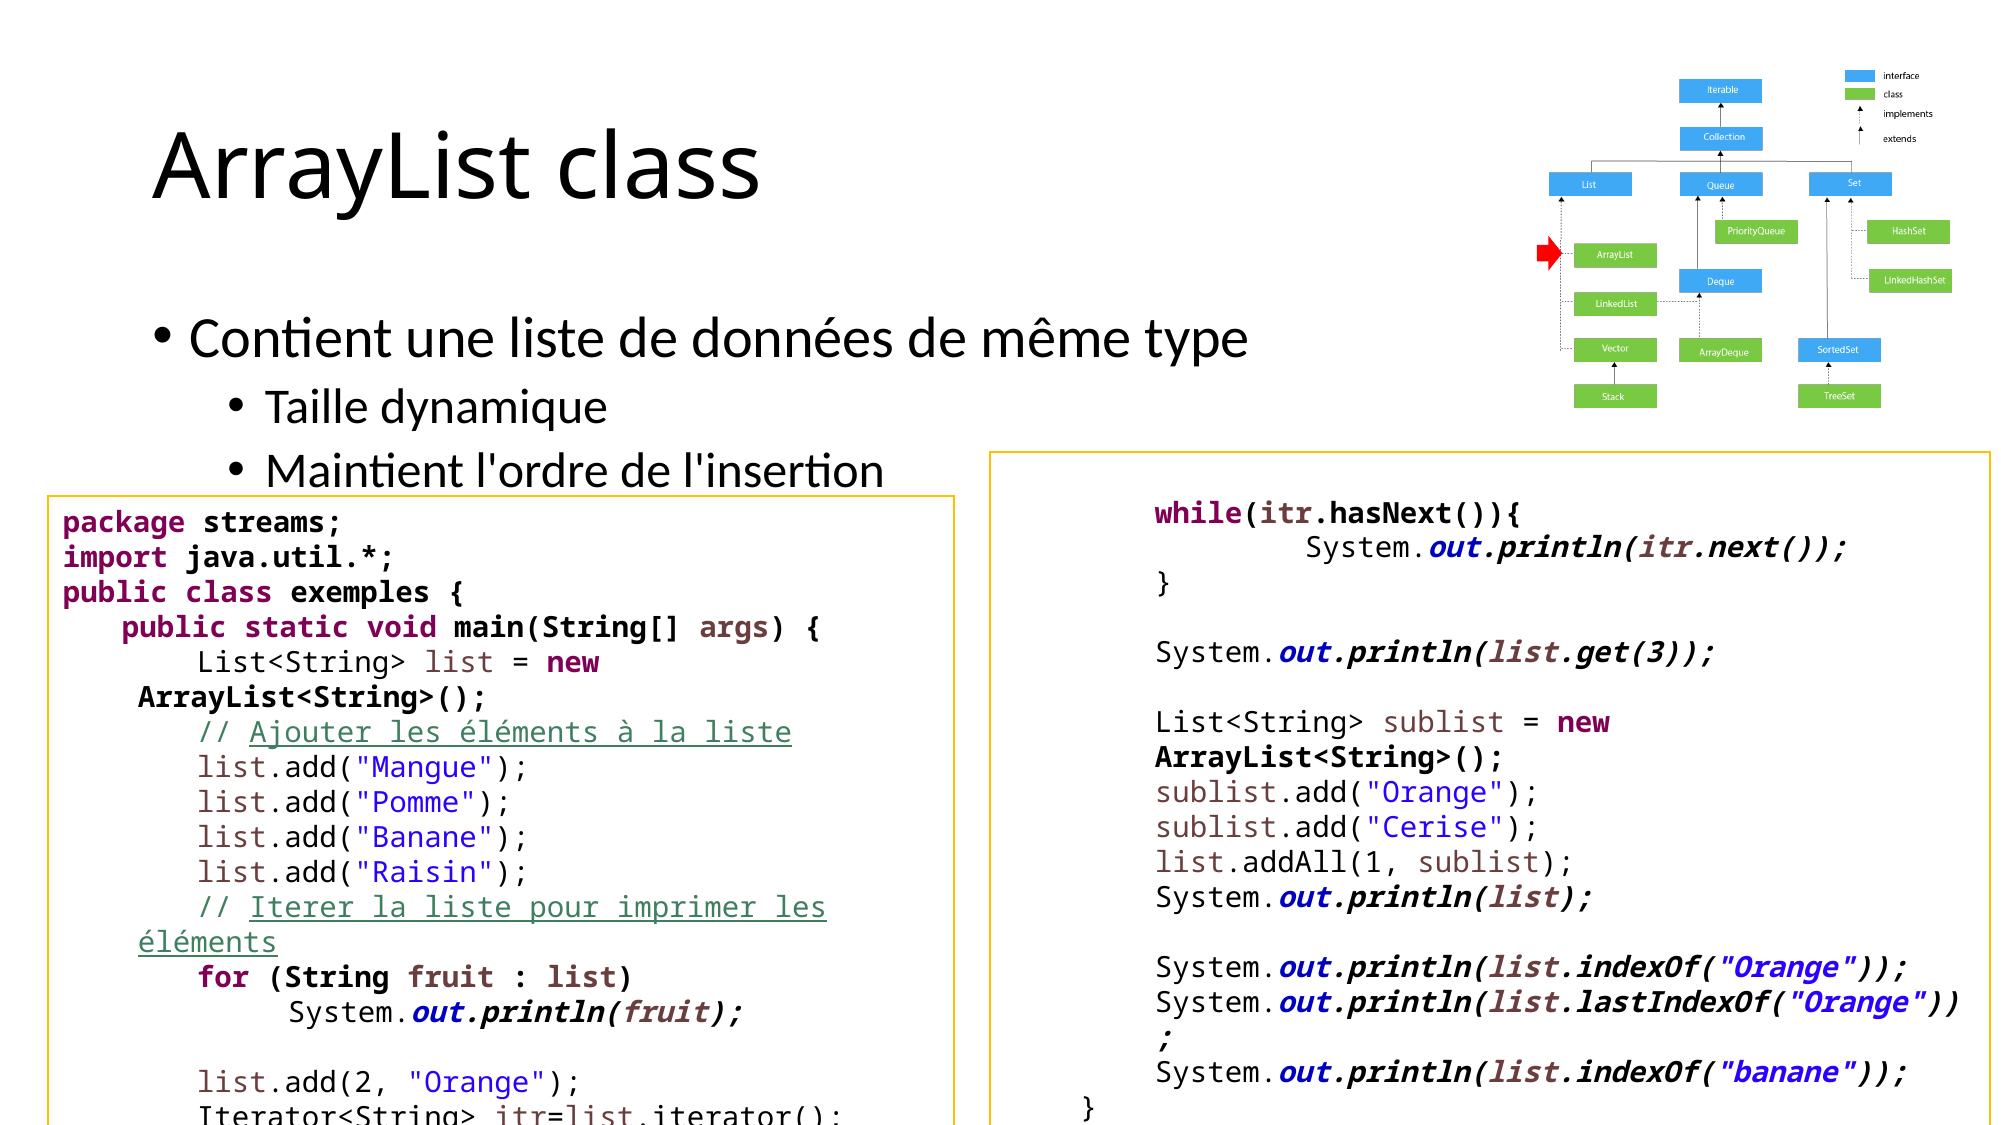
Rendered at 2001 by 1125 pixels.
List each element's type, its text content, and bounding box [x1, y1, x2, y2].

list Contient une liste de données de même type Taille dynamique Maintient l'ordre de l'insertion [137, 299, 1863, 917]
title ArrayList class [137, 59, 1863, 278]
text_box while(itr.hasNext()){ System.out.println(itr.next()); } System.out.println(list.get(3)); List<String> sublist = new ArrayList<String>(); sublist.add("Orange"); sublist.add("Cerise"); list.addAll(1, sublist); System.out.println(list); System.out.println(list.indexOf("Orange")); System.out.println(list.lastIndexOf("Orange")); System.out.println(list.indexOf("banane")); } } [989, 451, 1991, 1125]
text_box [1536, 235, 1549, 271]
text_box package streams; import java.util.*; public class exemples { public static void main(String[] args) { List<String> list = new ArrayList<String>(); // Ajouter les éléments à la liste list.add("Mangue"); list.add("Pomme"); list.add("Banane"); list.add("Raisin"); // Iterer la liste pour imprimer les éléments for (String fruit : list) System.out.println(fruit); list.add(2, "Orange"); Iterator<String> itr=list.iterator(); [47, 495, 955, 1125]
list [1549, 70, 1952, 408]
